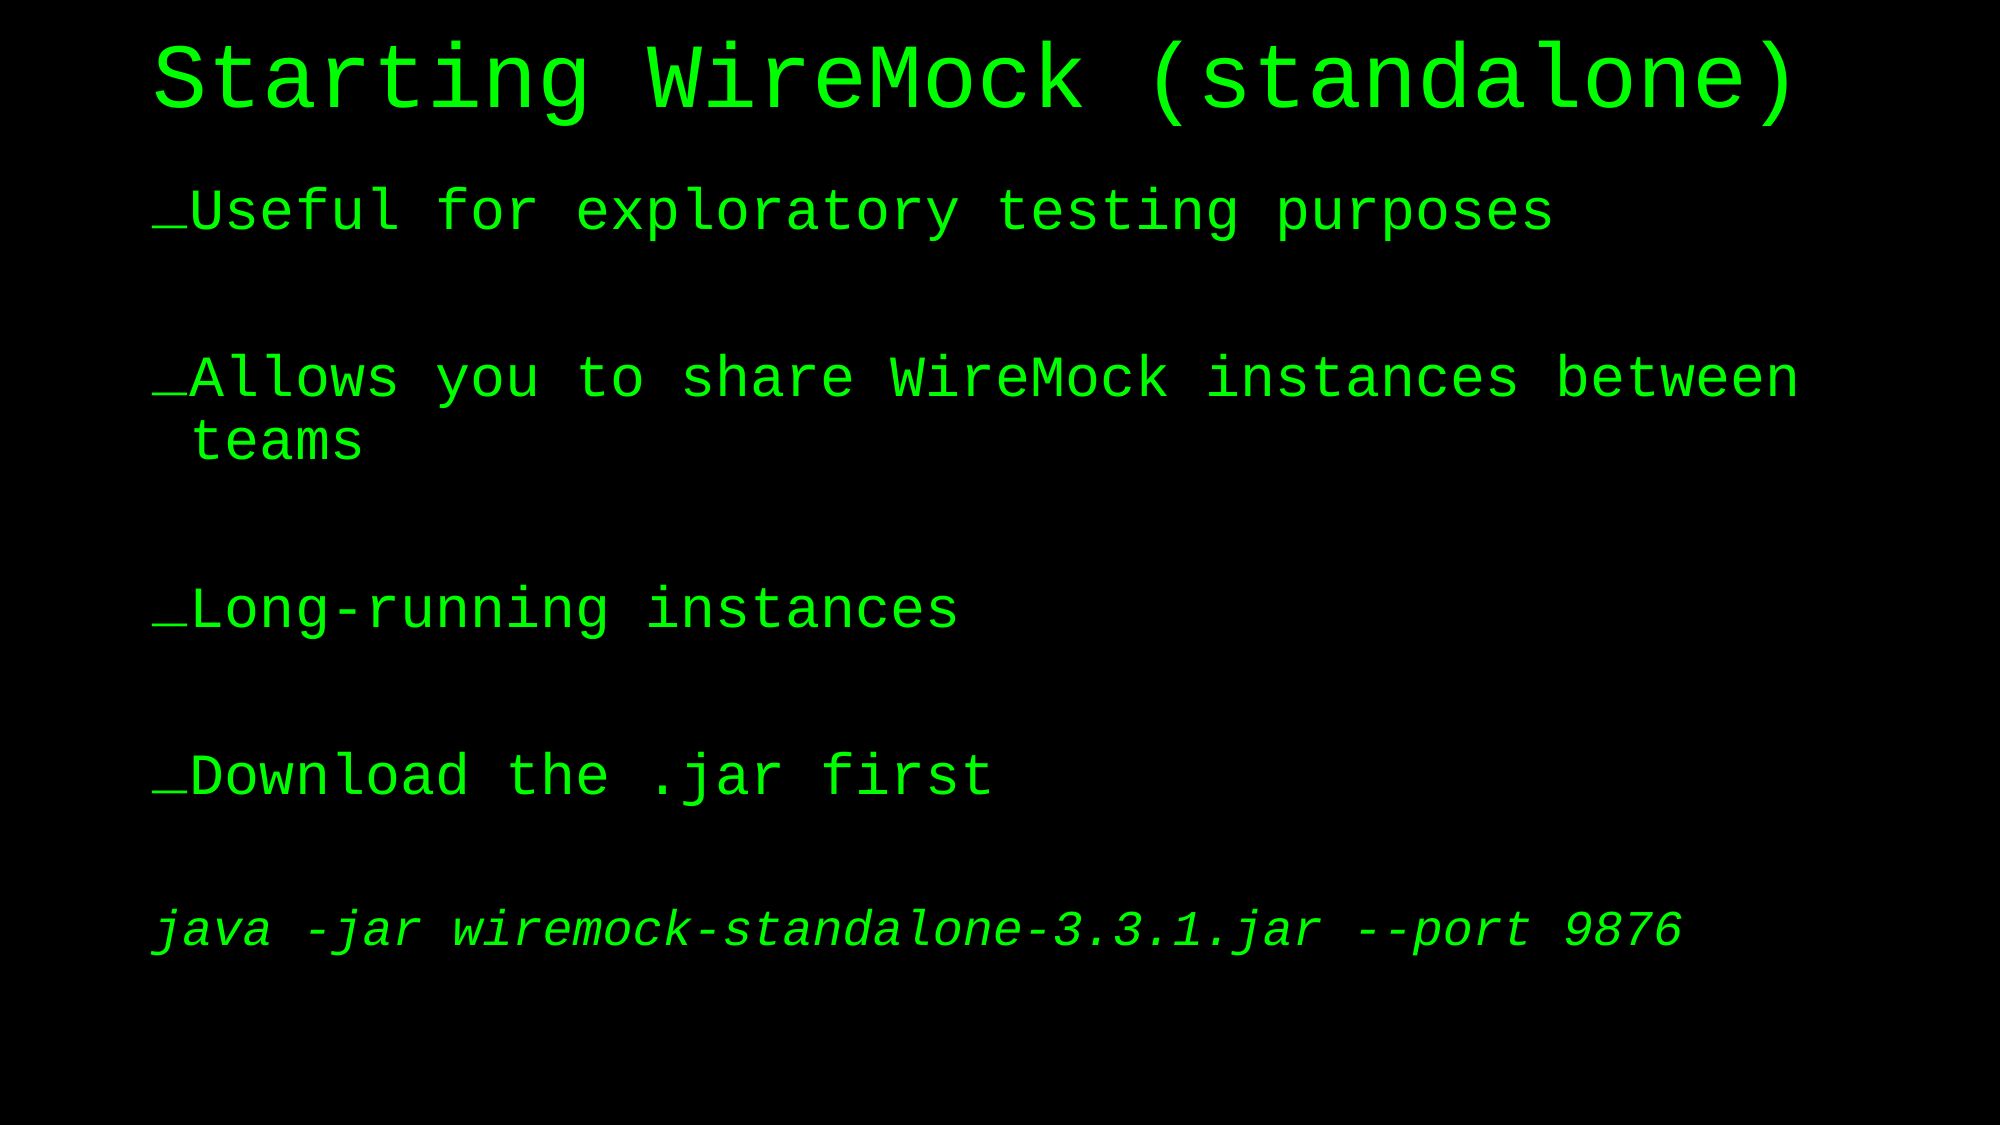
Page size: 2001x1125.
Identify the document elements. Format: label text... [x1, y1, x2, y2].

list Useful for exploratory testing purposes Allows you to share WireMock instances between teams Long-running instances Download the .jar first java -jar wiremock-standalone-3.3.1.jar --port 9876 [137, 171, 1966, 1089]
title Starting WireMock (standalone) [137, 0, 1863, 155]
